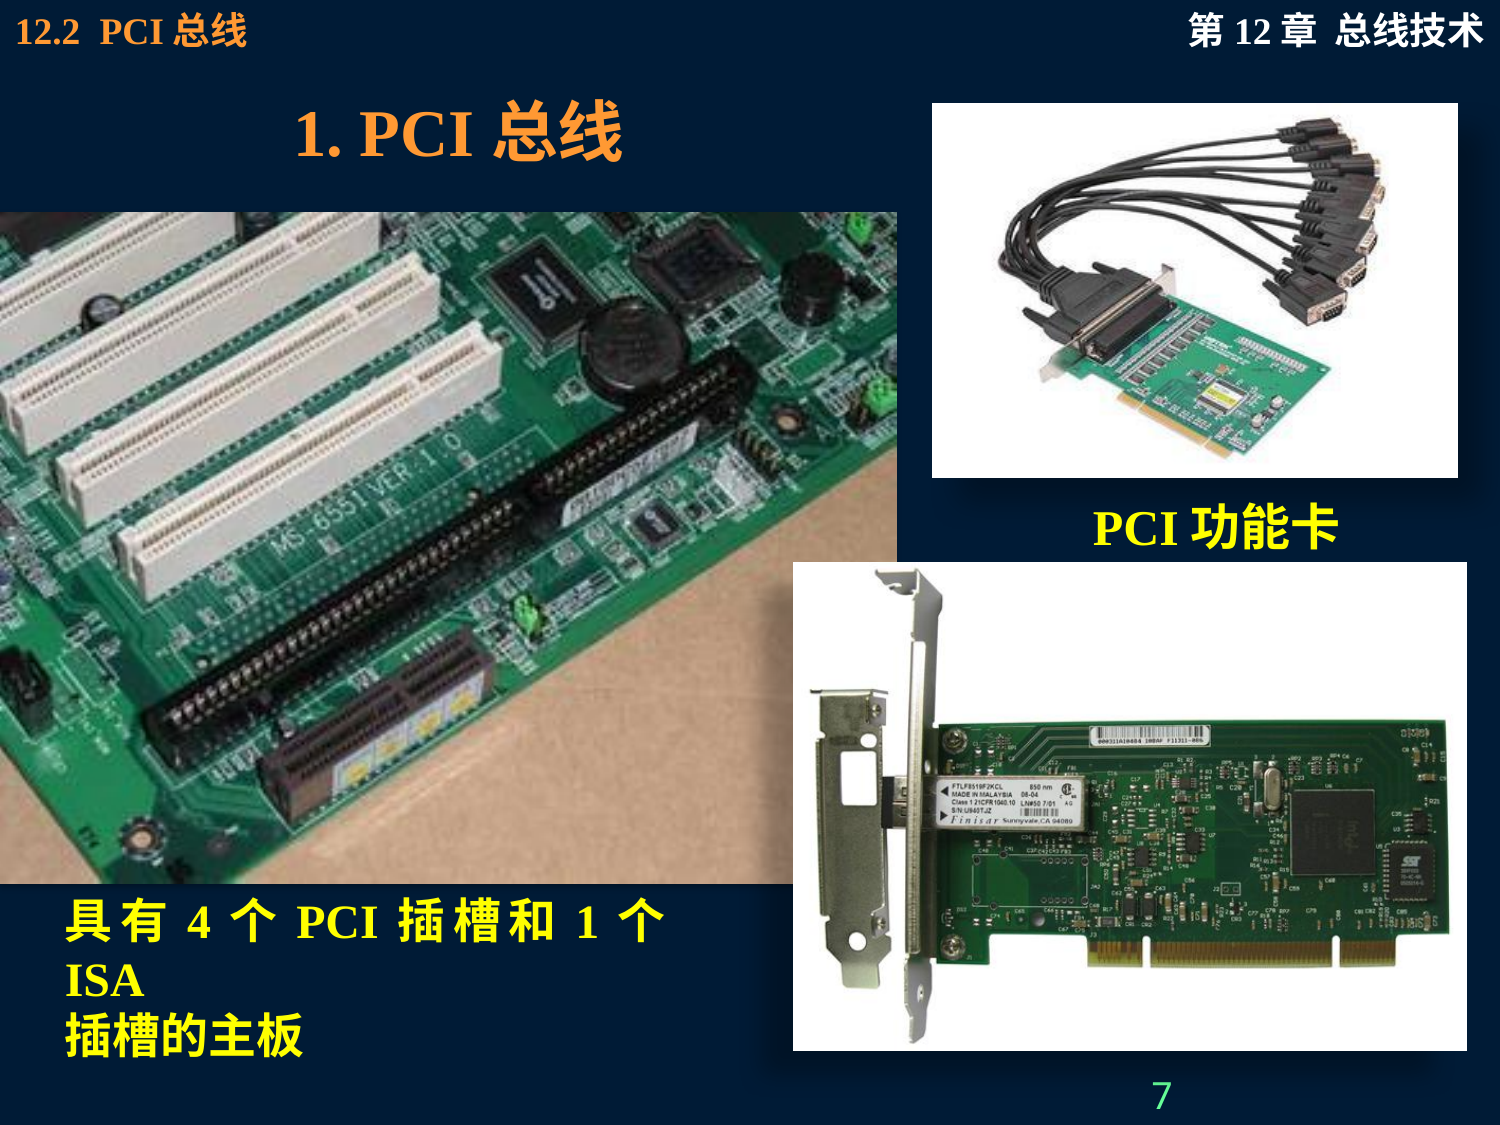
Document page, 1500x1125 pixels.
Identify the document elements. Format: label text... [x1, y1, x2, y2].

title 具有4个PCI插槽和1个ISA 插槽的主板 [50, 927, 692, 1071]
text_box 1. PCI总线 [79, 59, 839, 201]
picture [0, 212, 1467, 1051]
picture [931, 102, 1458, 479]
text_box PCI功能卡 [1078, 488, 1500, 583]
